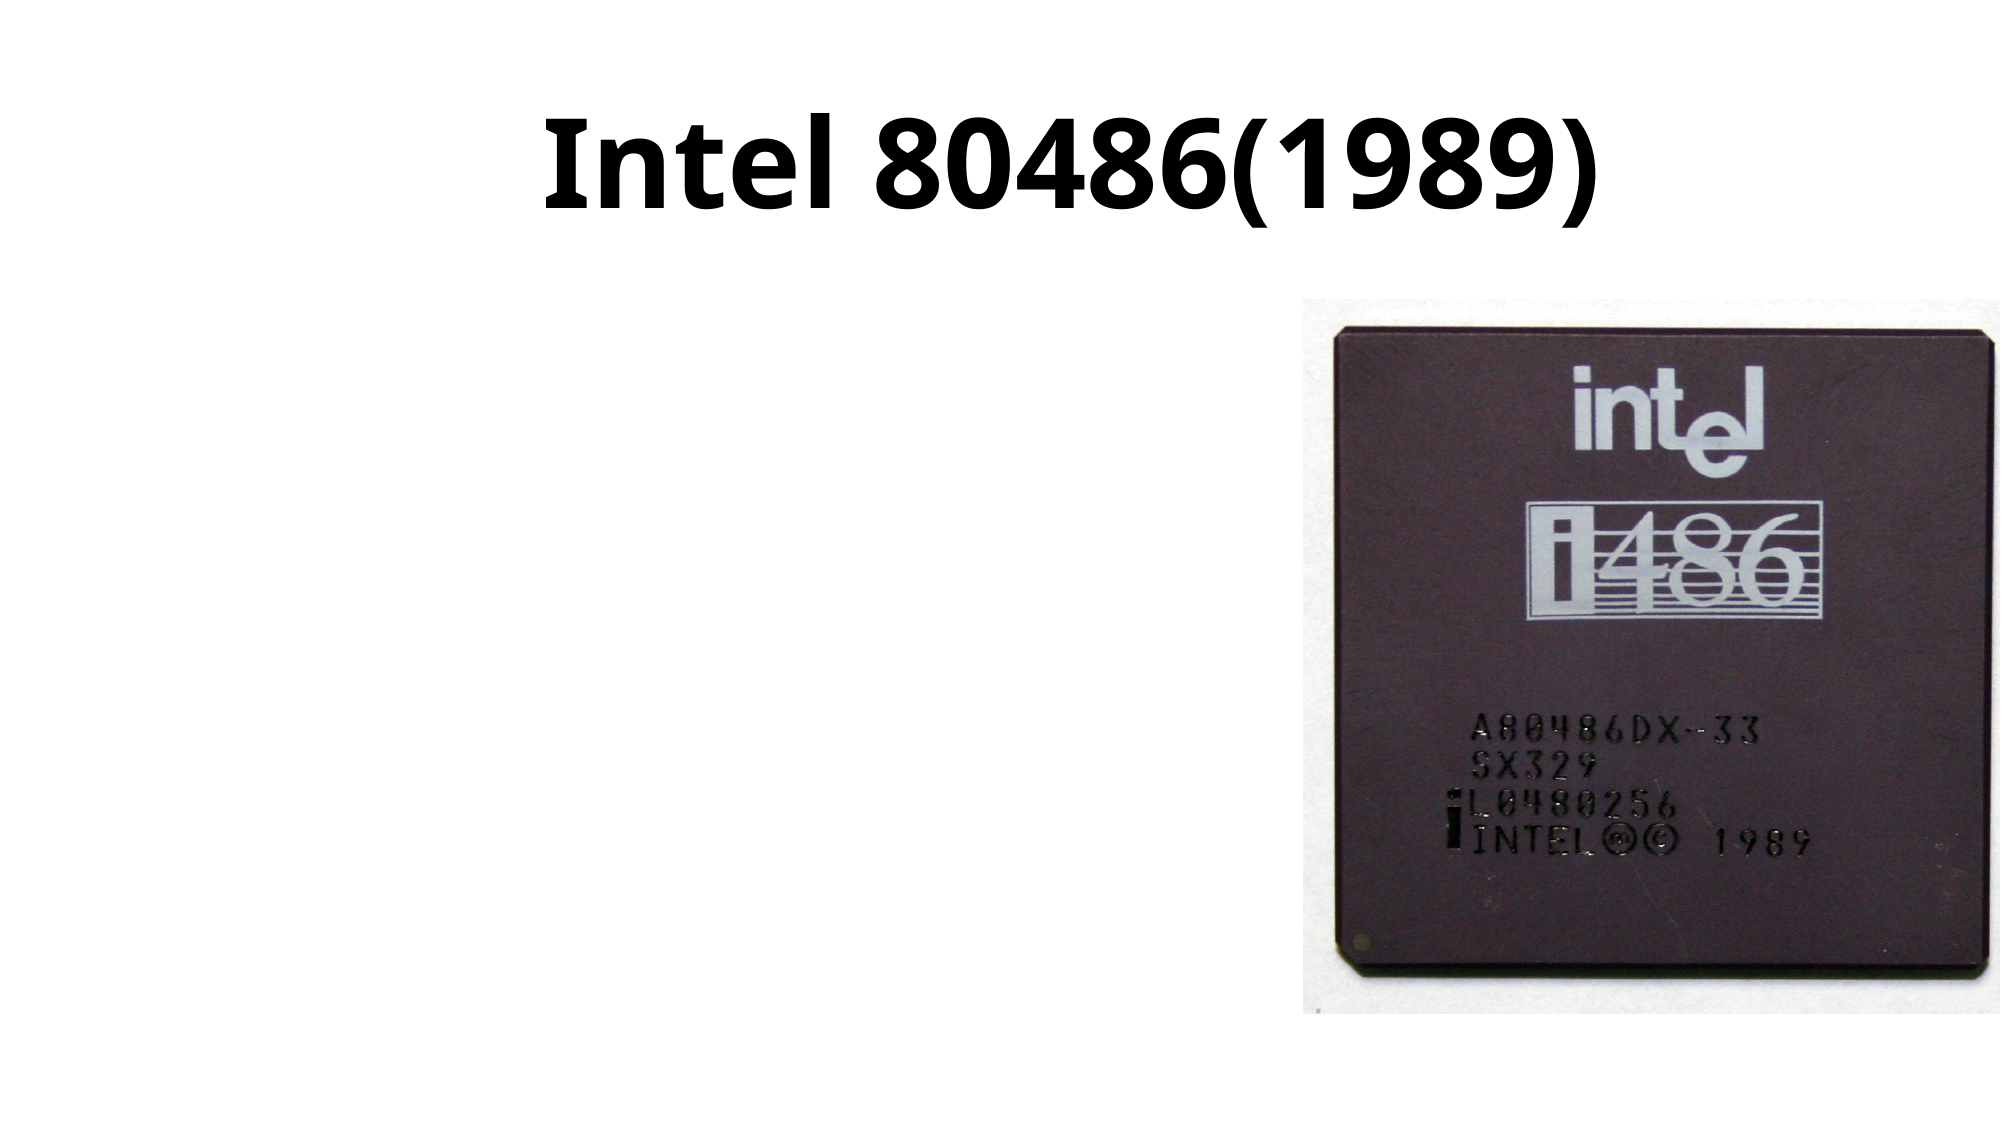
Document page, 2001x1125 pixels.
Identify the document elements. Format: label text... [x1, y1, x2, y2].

title Intel 80486(1989) [137, 59, 1863, 278]
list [1303, 299, 2000, 1014]
